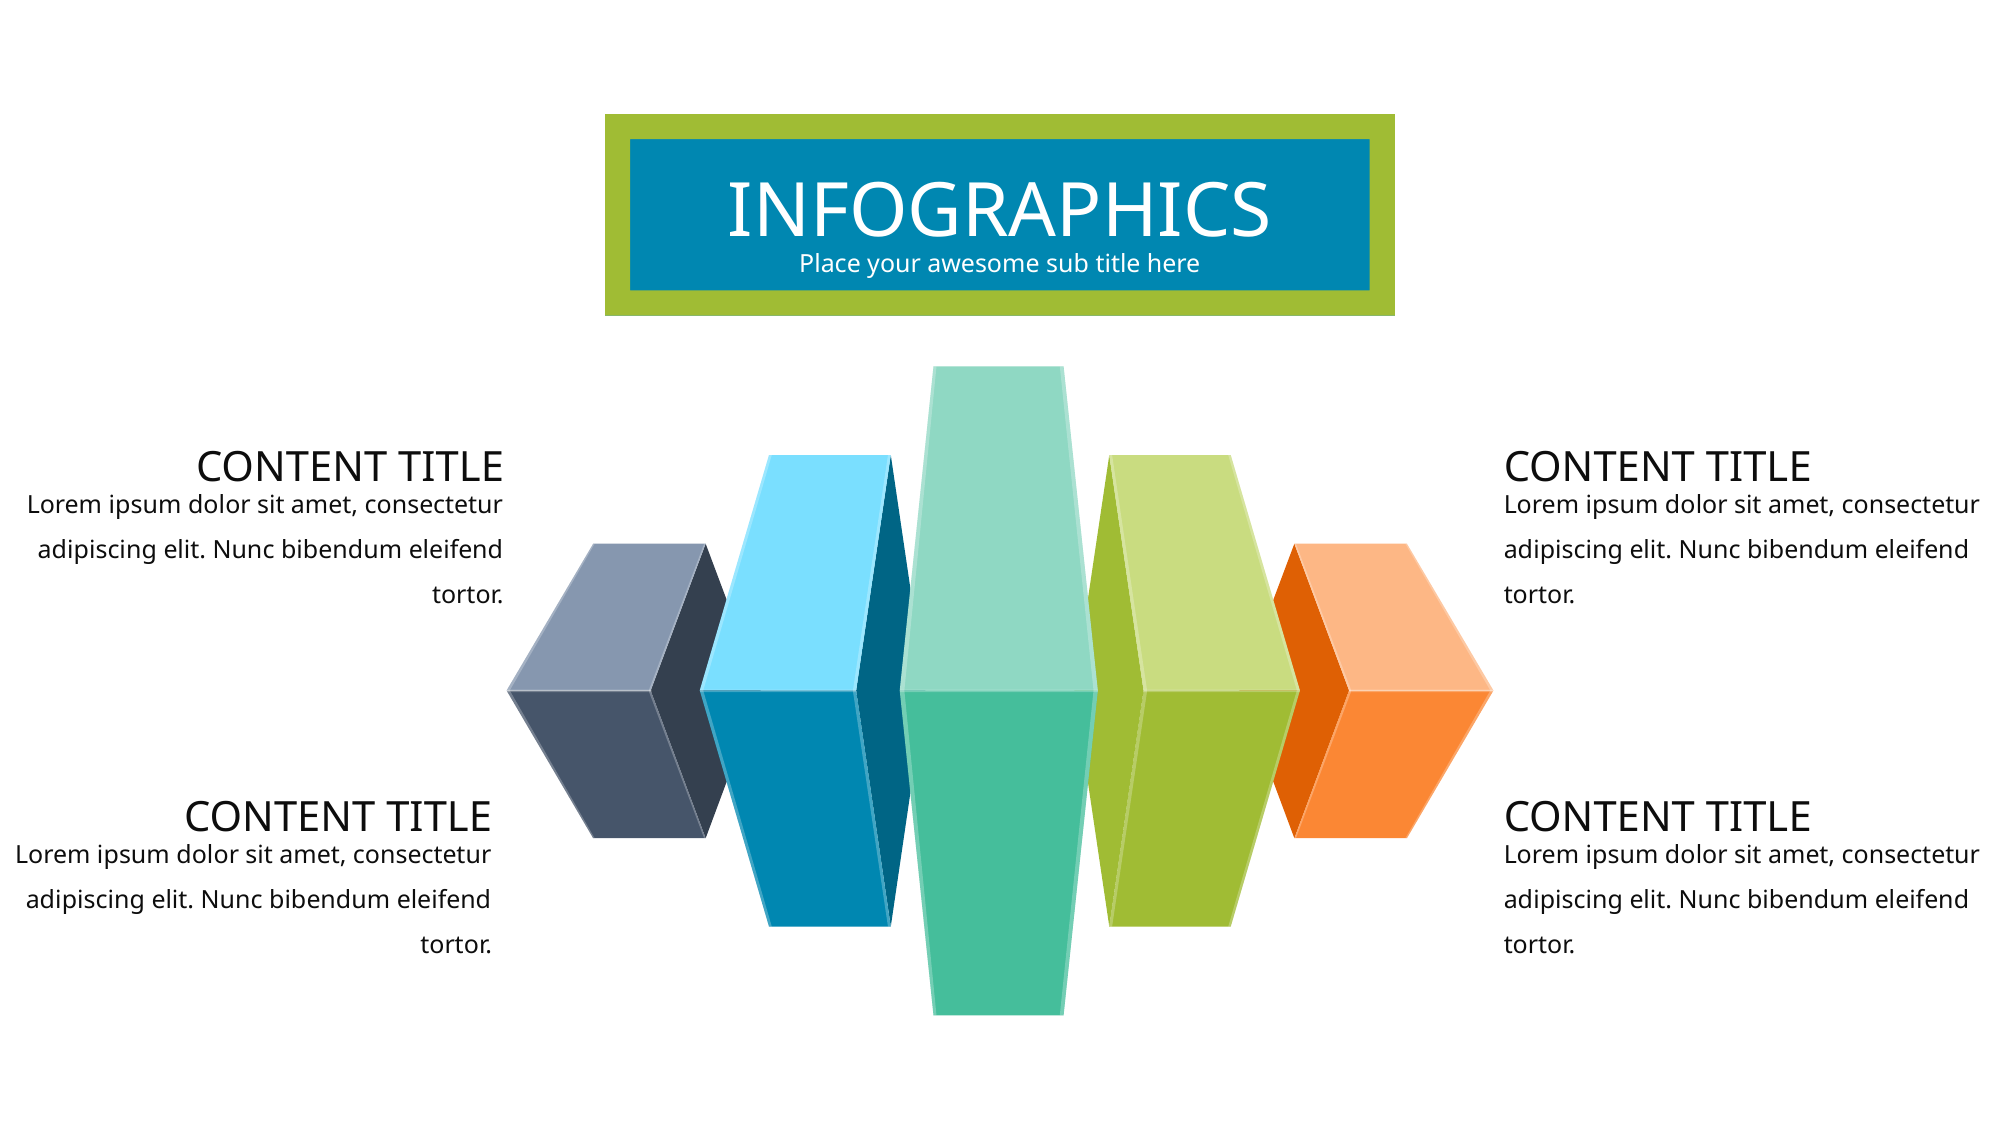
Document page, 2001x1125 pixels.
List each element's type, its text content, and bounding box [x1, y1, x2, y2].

text_box CONTENT TITLE [7, 407, 506, 498]
text_box Lorem ipsum dolor sit amet, consectetur adipiscing elit. Nunc bibendum eleifend tortor. [1494, 848, 2000, 966]
text_box Lorem ipsum dolor sit amet, consectetur adipiscing elit. Nunc bibendum eleifend tortor. [1494, 498, 2000, 616]
text_box Lorem ipsum dolor sit amet, consectetur adipiscing elit. Nunc bibendum eleifend tortor. [0, 848, 506, 966]
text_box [506, 366, 1494, 1016]
text_box CONTENT TITLE [0, 757, 506, 848]
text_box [605, 109, 1395, 316]
text_box Lorem ipsum dolor sit amet, consectetur adipiscing elit. Nunc bibendum eleifend tortor. [7, 498, 506, 616]
text_box CONTENT TITLE [1494, 757, 2000, 848]
text_box CONTENT TITLE [1494, 407, 2000, 498]
